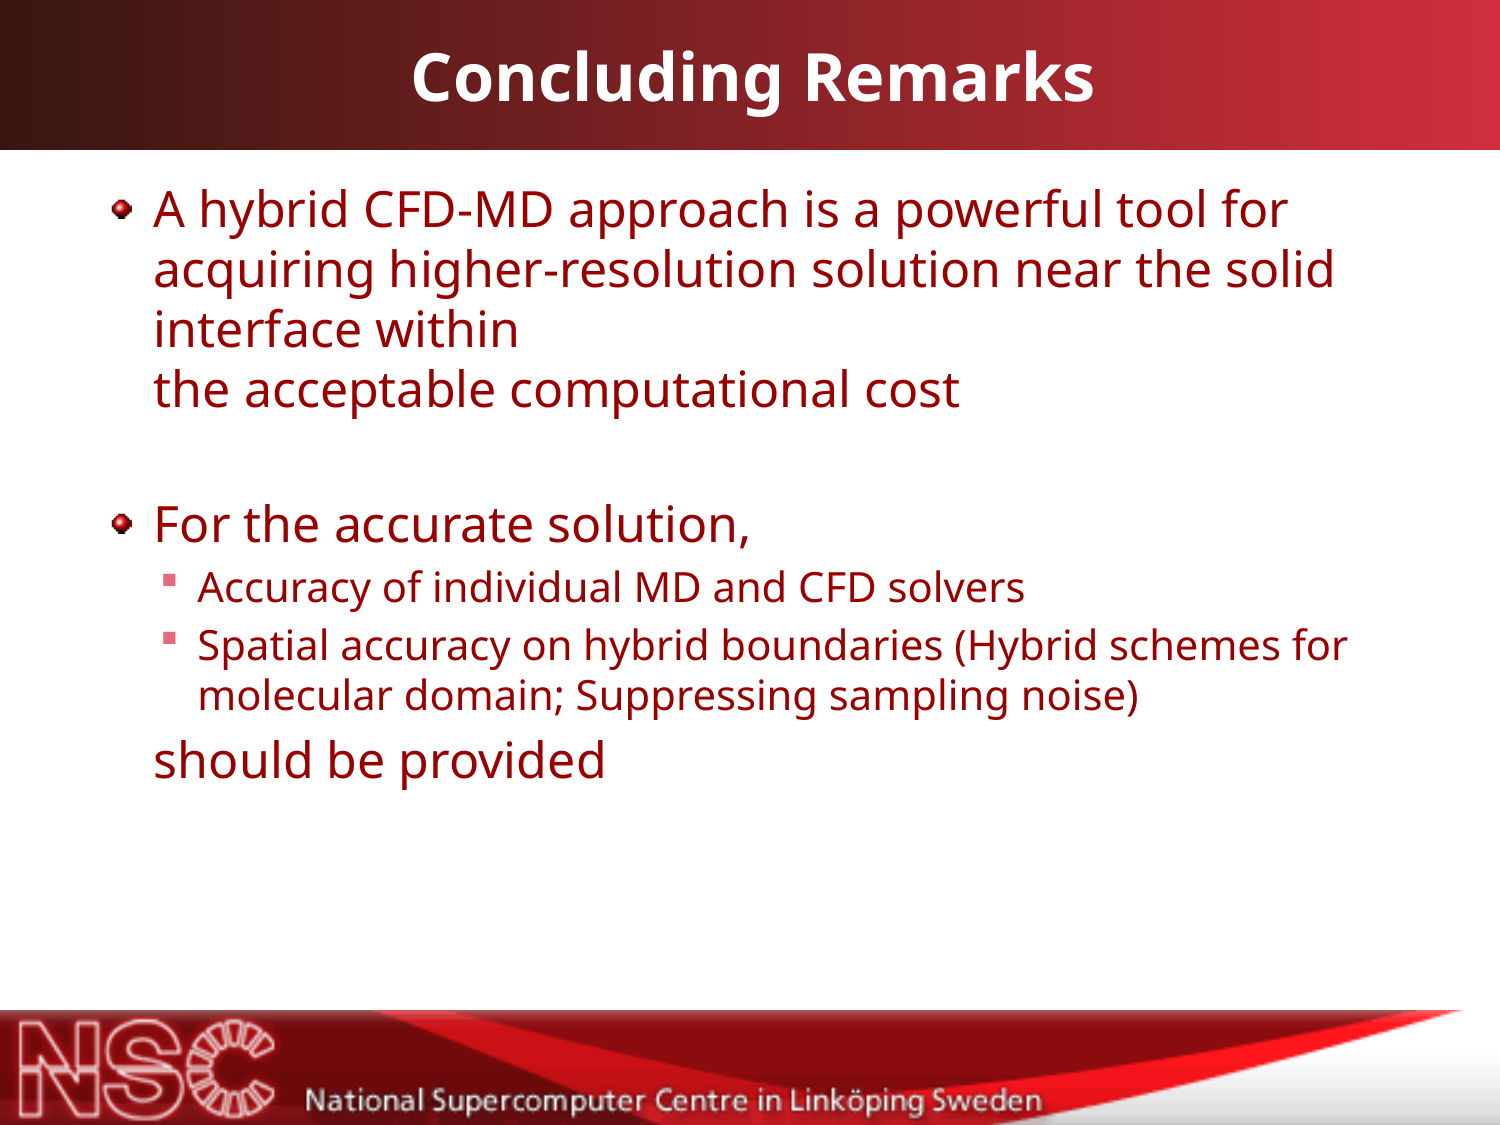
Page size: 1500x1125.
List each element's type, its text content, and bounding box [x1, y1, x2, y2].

list A hybrid CFD-MD approach is a powerful tool for acquiring higher-resolution solution near the solid interface within the acceptable computational cost For the accurate solution, Accuracy of individual MD and CFD solvers Spatial accuracy on hybrid boundaries (Hybrid schemes for molecular domain; Suppressing sampling noise) should be provided [24, 162, 1475, 1000]
picture [0, 1010, 1500, 1125]
title Concluding Remarks [0, 0, 1500, 150]
picture [108, 510, 132, 534]
picture [108, 196, 132, 219]
